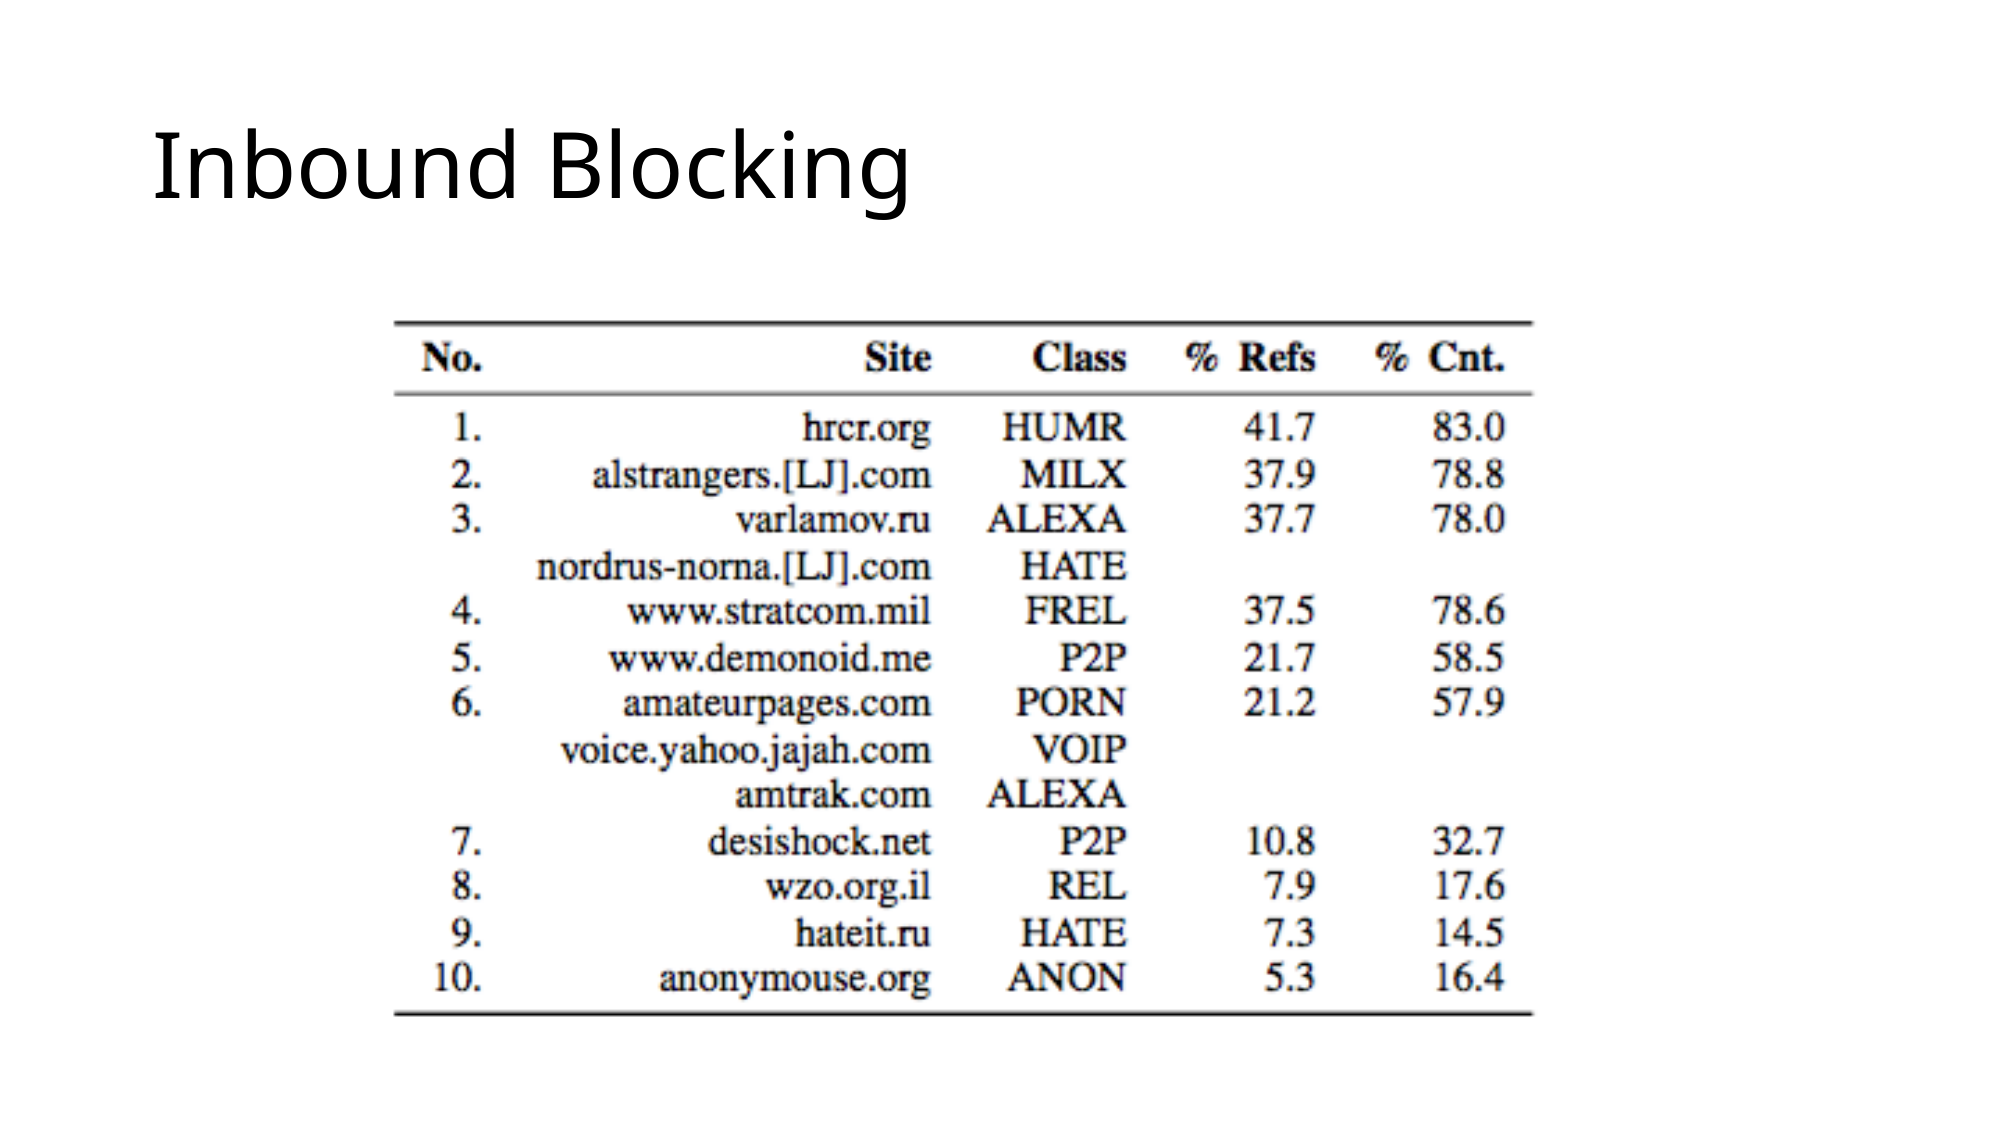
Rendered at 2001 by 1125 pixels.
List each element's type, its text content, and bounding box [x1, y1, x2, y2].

title Inbound Blocking [137, 59, 1863, 278]
picture [381, 283, 1563, 1039]
